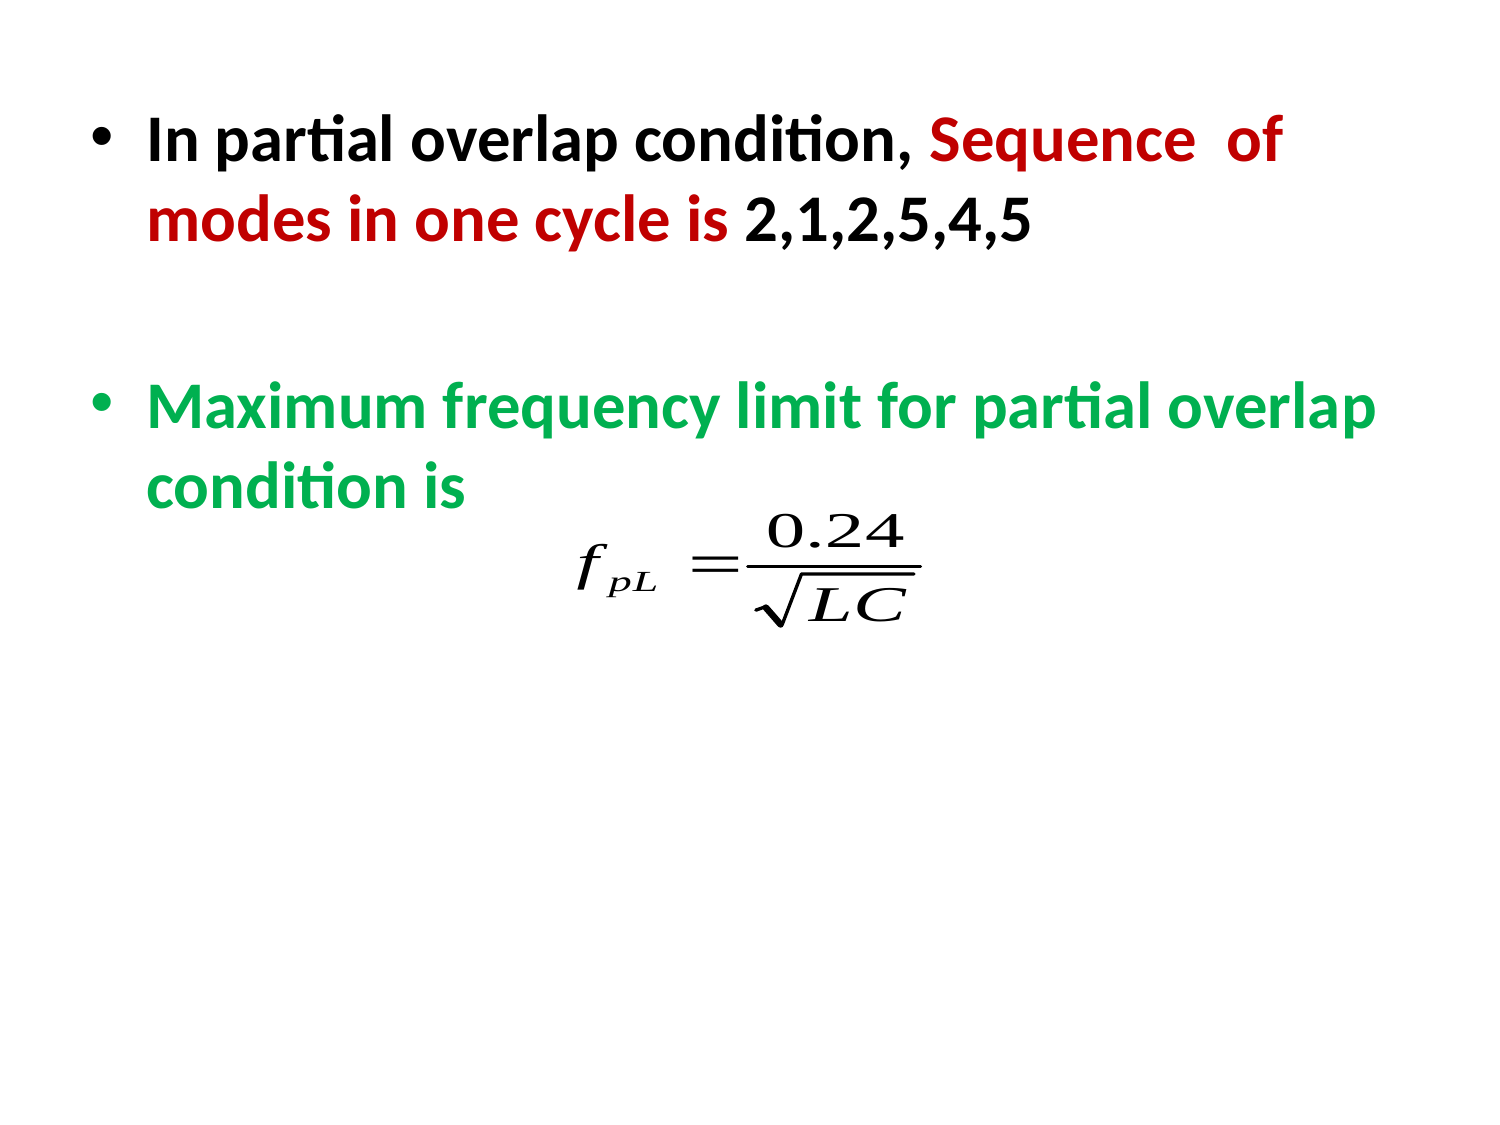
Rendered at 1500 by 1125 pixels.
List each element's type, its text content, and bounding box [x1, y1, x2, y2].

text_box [549, 499, 938, 638]
list In partial overlap condition, Sequence of modes in one cycle is 2,1,2,5,4,5 Maximum frequency limit for partial overlap condition is [75, 87, 1425, 1005]
